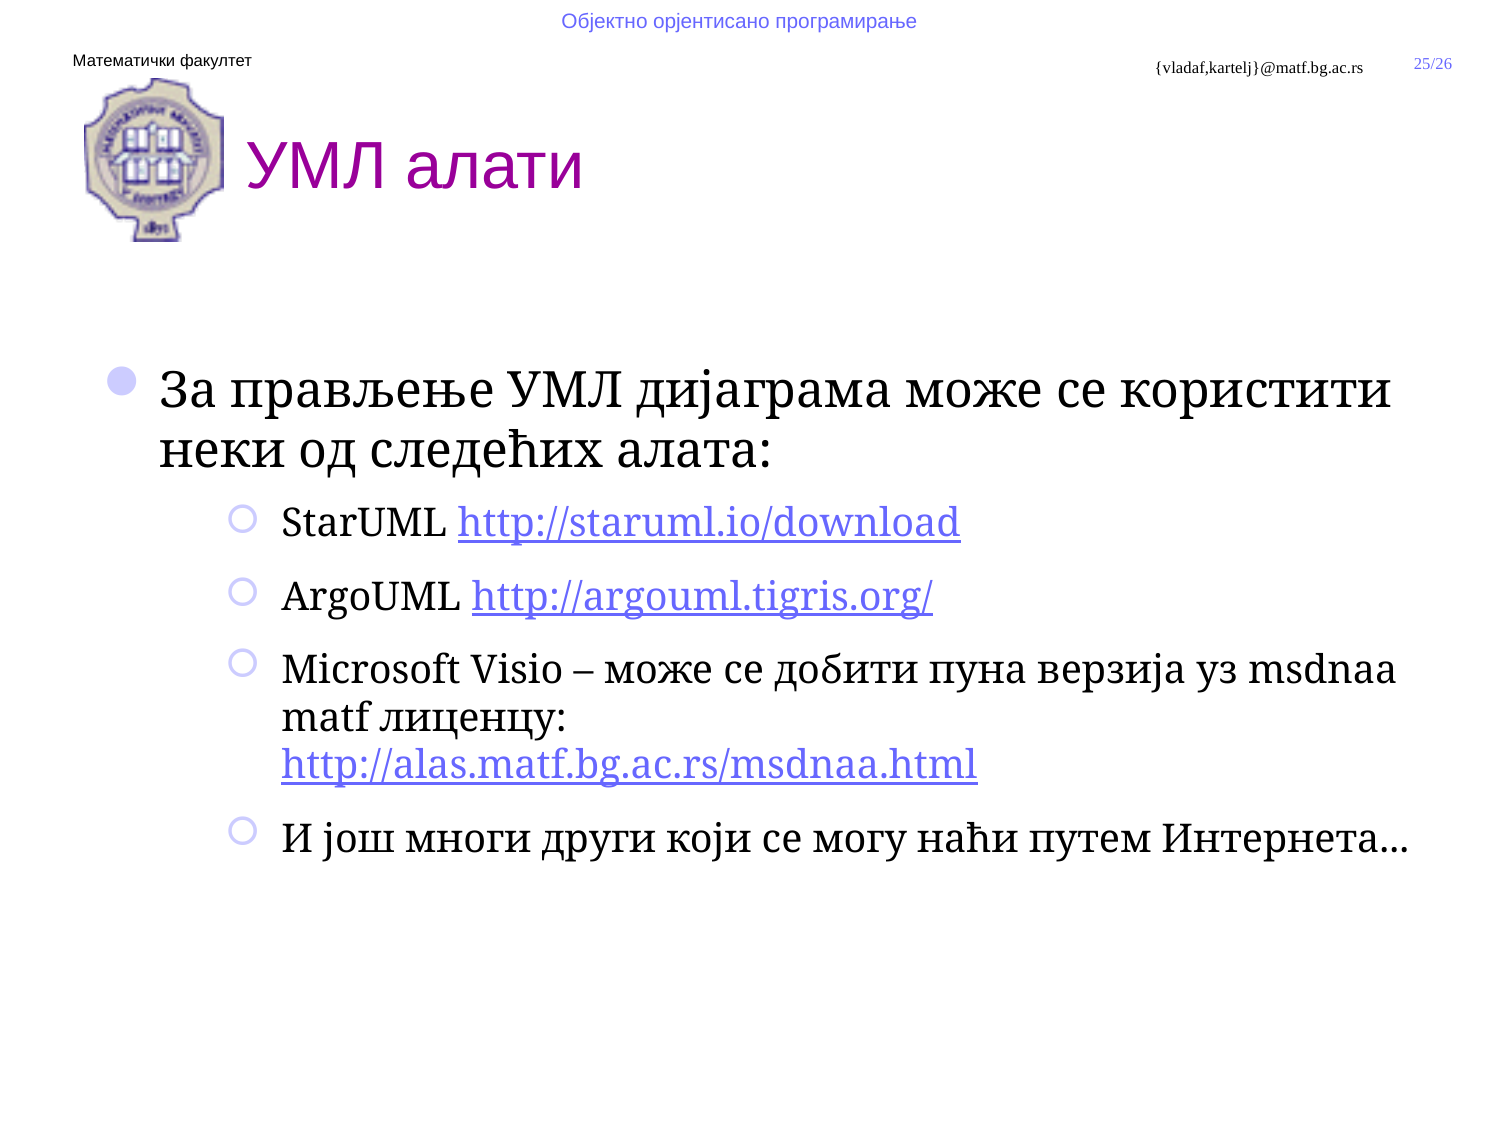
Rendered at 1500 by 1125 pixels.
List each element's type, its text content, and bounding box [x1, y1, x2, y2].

title УМЛ алати [230, 90, 1425, 233]
picture [84, 78, 224, 242]
text_box За прављење УМЛ дијаграма може се користити неки од следећих алата: StarUML http://staruml.io/download ArgoUML http://argouml.tigris.org/ Microsoft Visio – може се добити пуна верзија уз msdnaa matf лиценцу: http://alas.matf.bg.ac.rs/msdnaa.html И још многи други који се могу наћи путем Интернета... [88, 349, 1459, 868]
